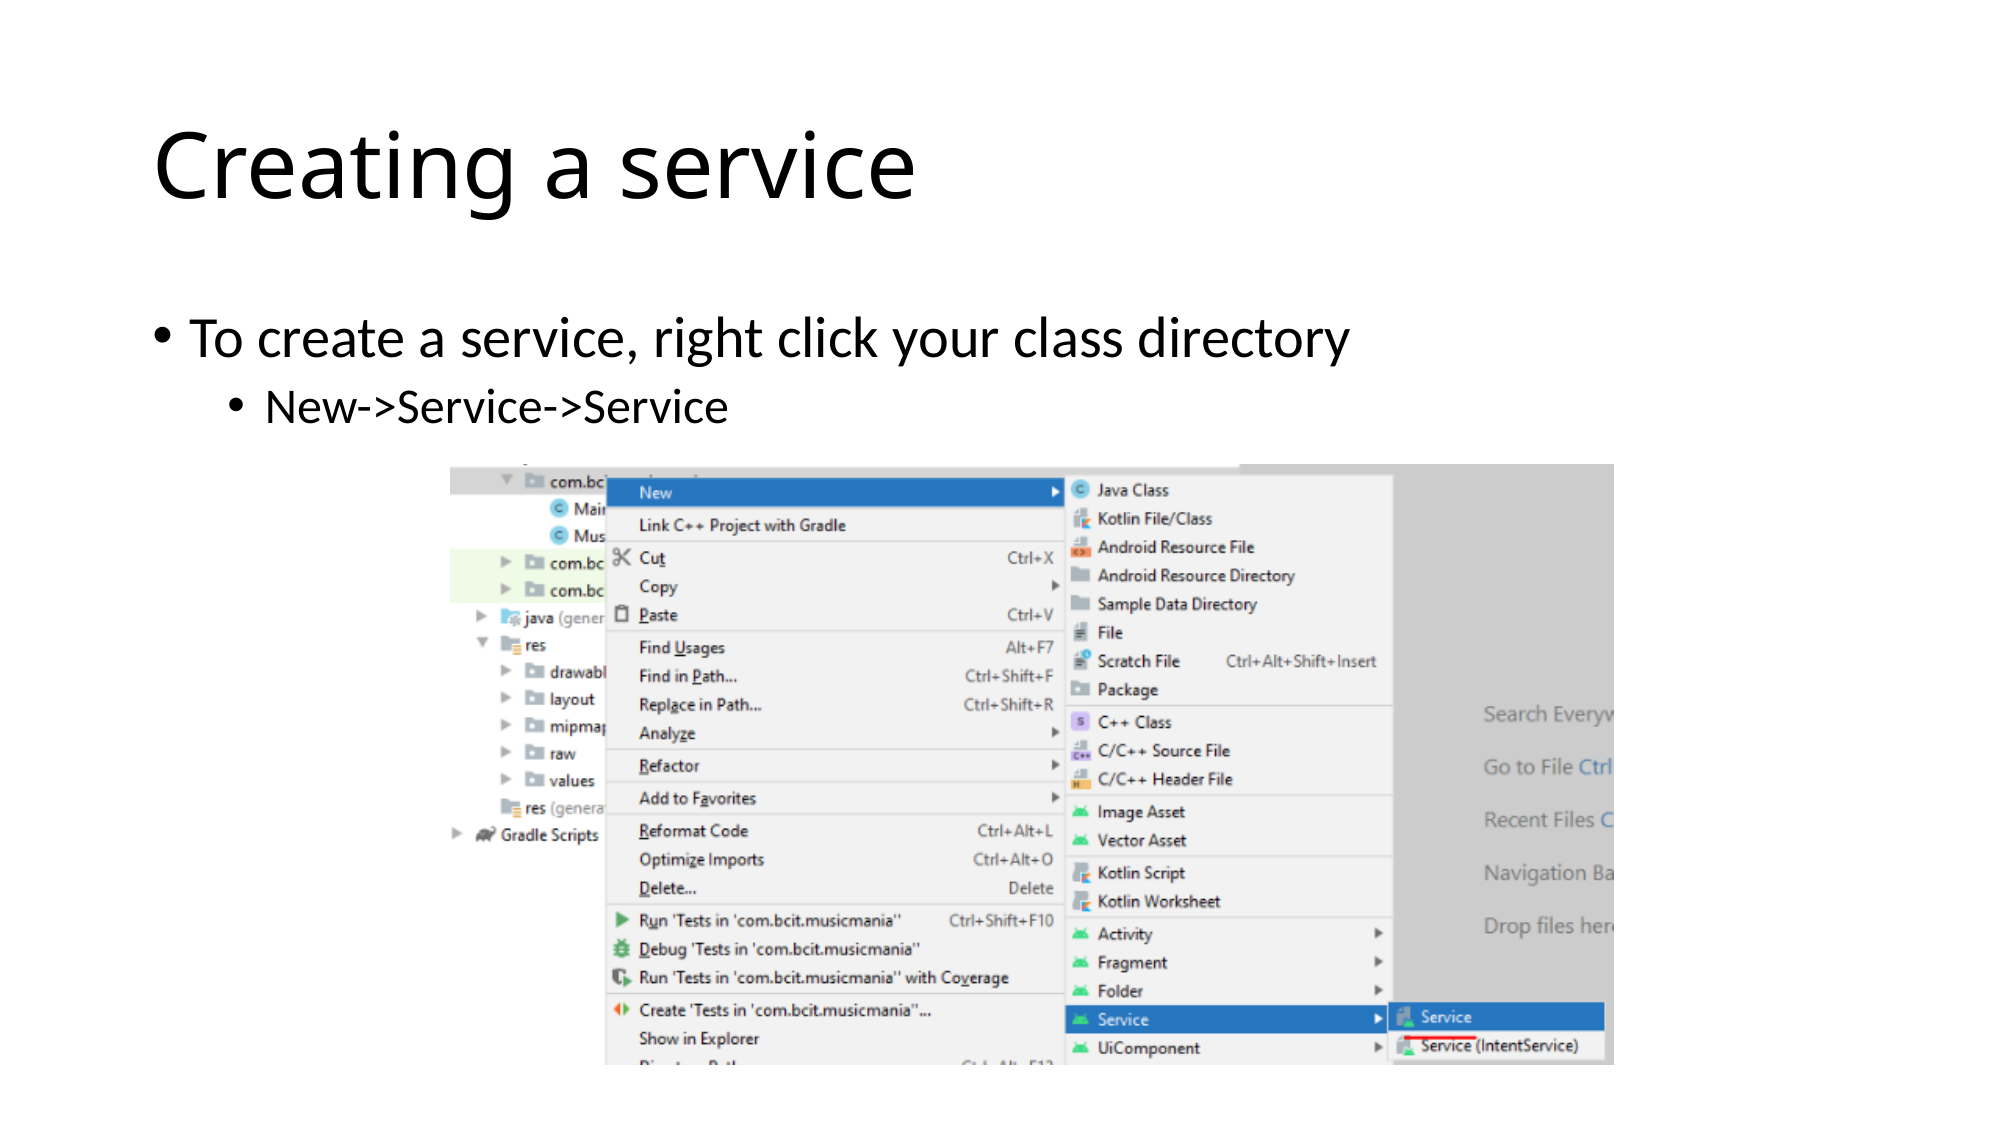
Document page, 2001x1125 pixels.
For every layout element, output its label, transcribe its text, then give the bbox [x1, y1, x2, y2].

list To create a service, right click your class directory New->Service->Service [137, 299, 1927, 1097]
picture [450, 464, 1614, 1066]
title Creating a service [137, 59, 1863, 278]
